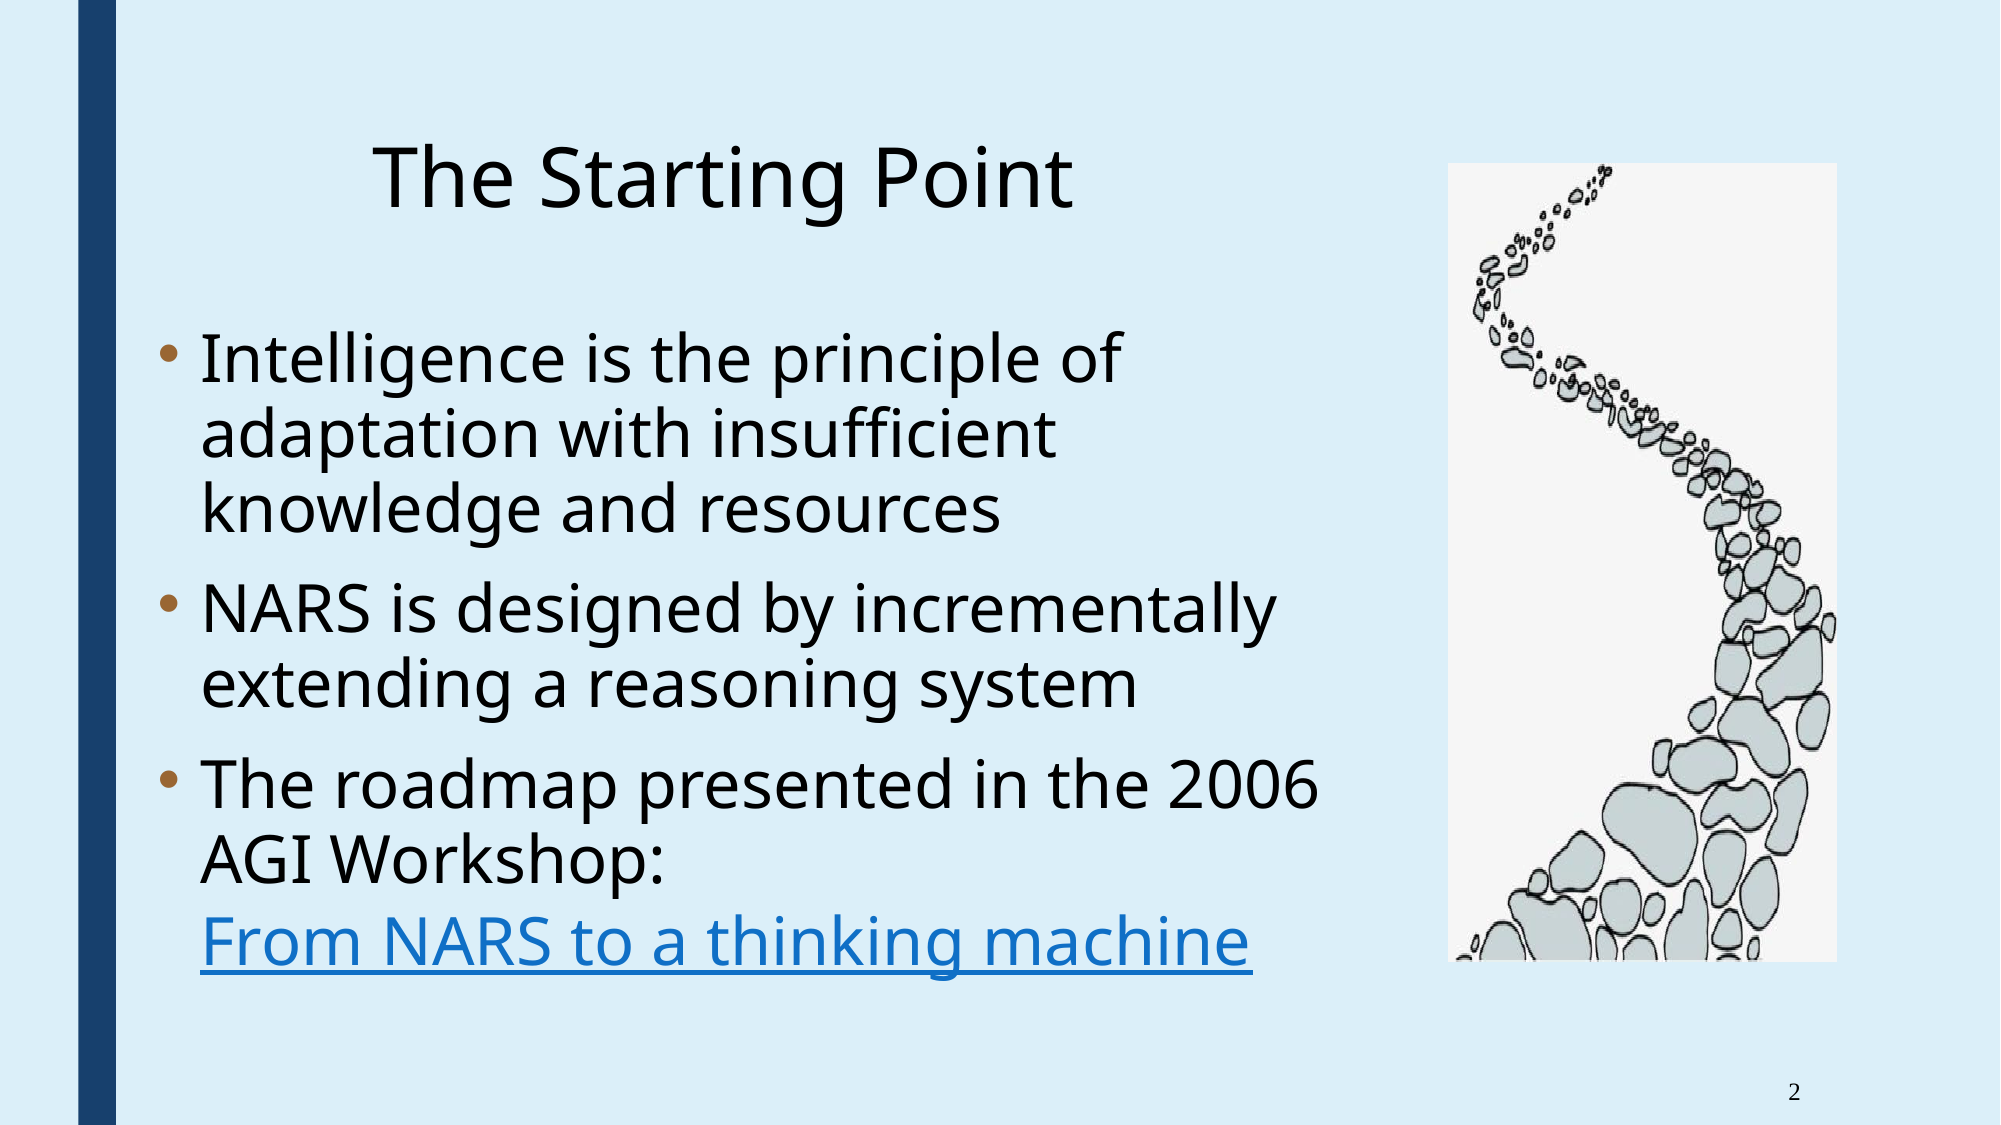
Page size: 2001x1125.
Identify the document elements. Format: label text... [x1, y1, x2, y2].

picture [1448, 163, 1837, 962]
list Intelligence is the principle of adaptation with insufficient knowledge and resources NARS is designed by incrementally extending a reasoning system The roadmap presented in the 2006 AGI Workshop: From NARS to a thinking machine [137, 317, 1392, 1014]
slide_number 2 [1553, 1058, 1816, 1125]
title The Starting Point [357, 87, 1643, 276]
